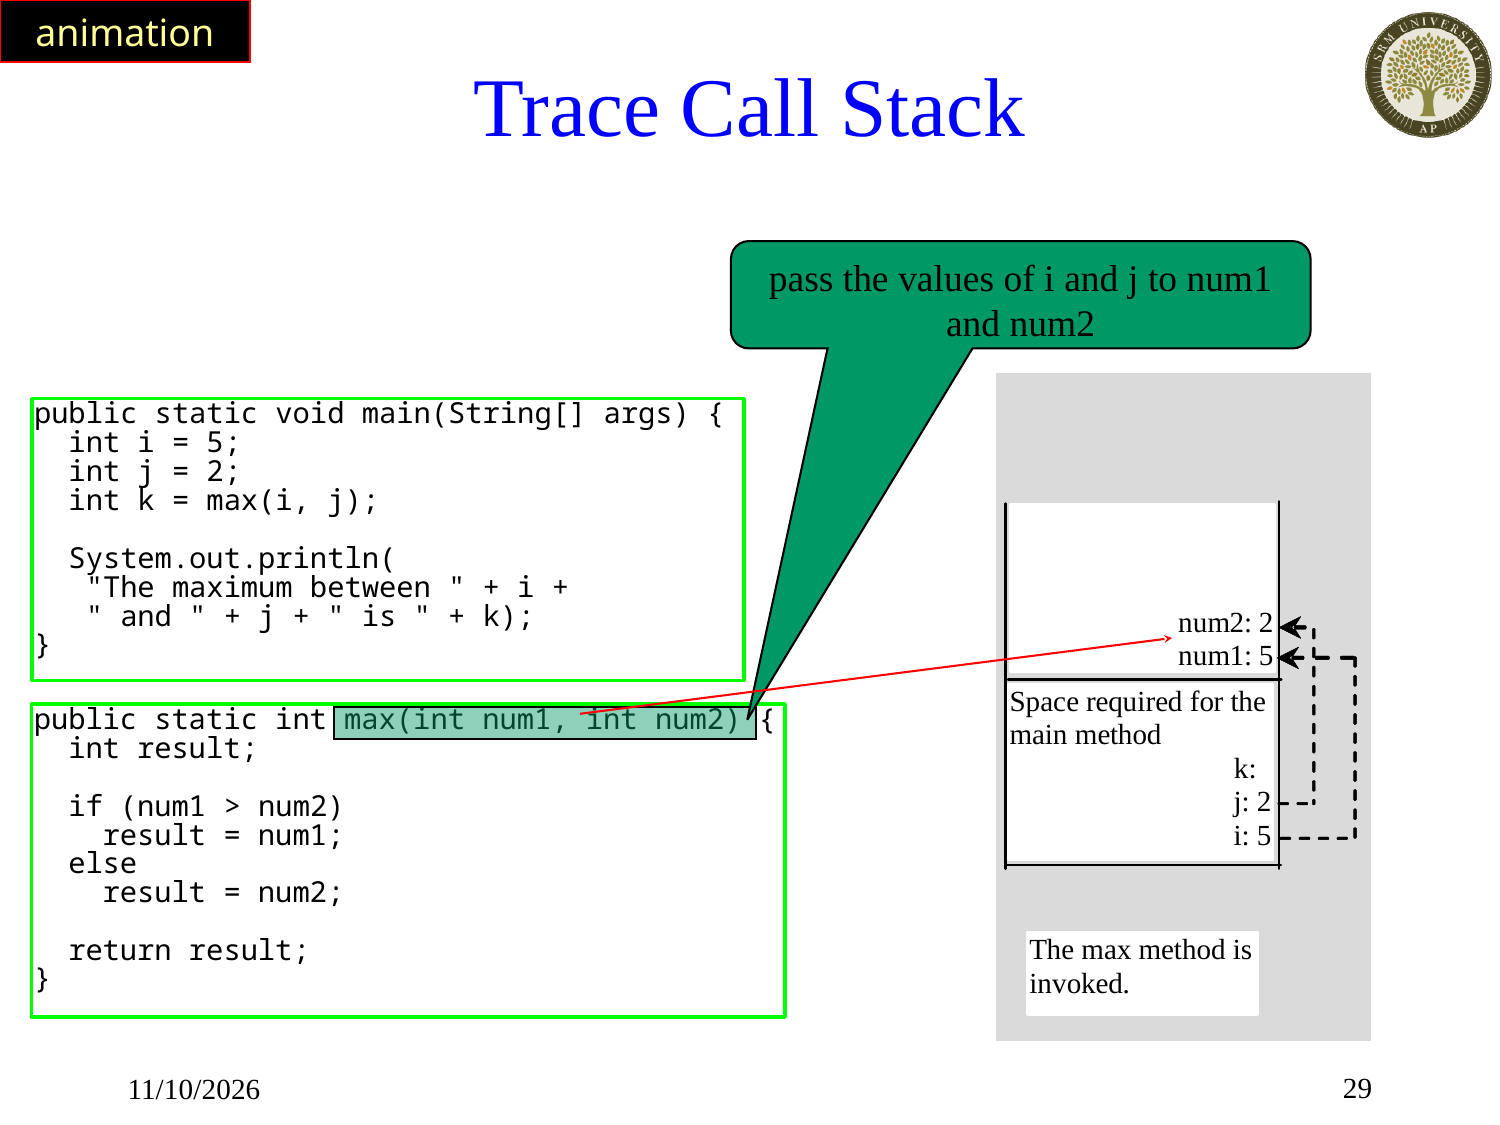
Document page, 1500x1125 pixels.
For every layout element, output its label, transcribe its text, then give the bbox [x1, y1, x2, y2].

title Trace Call Stack [112, 46, 1388, 160]
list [995, 373, 1371, 1042]
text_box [19, 354, 820, 1025]
text_box pass the values of i and j to num1 and num2 [730, 241, 1311, 600]
slide_number 29 [1074, 1049, 1388, 1125]
slide_number 17-Jan-20 [112, 1050, 425, 1125]
text_box animation [0, 0, 250, 63]
picture [1362, 0, 1499, 139]
